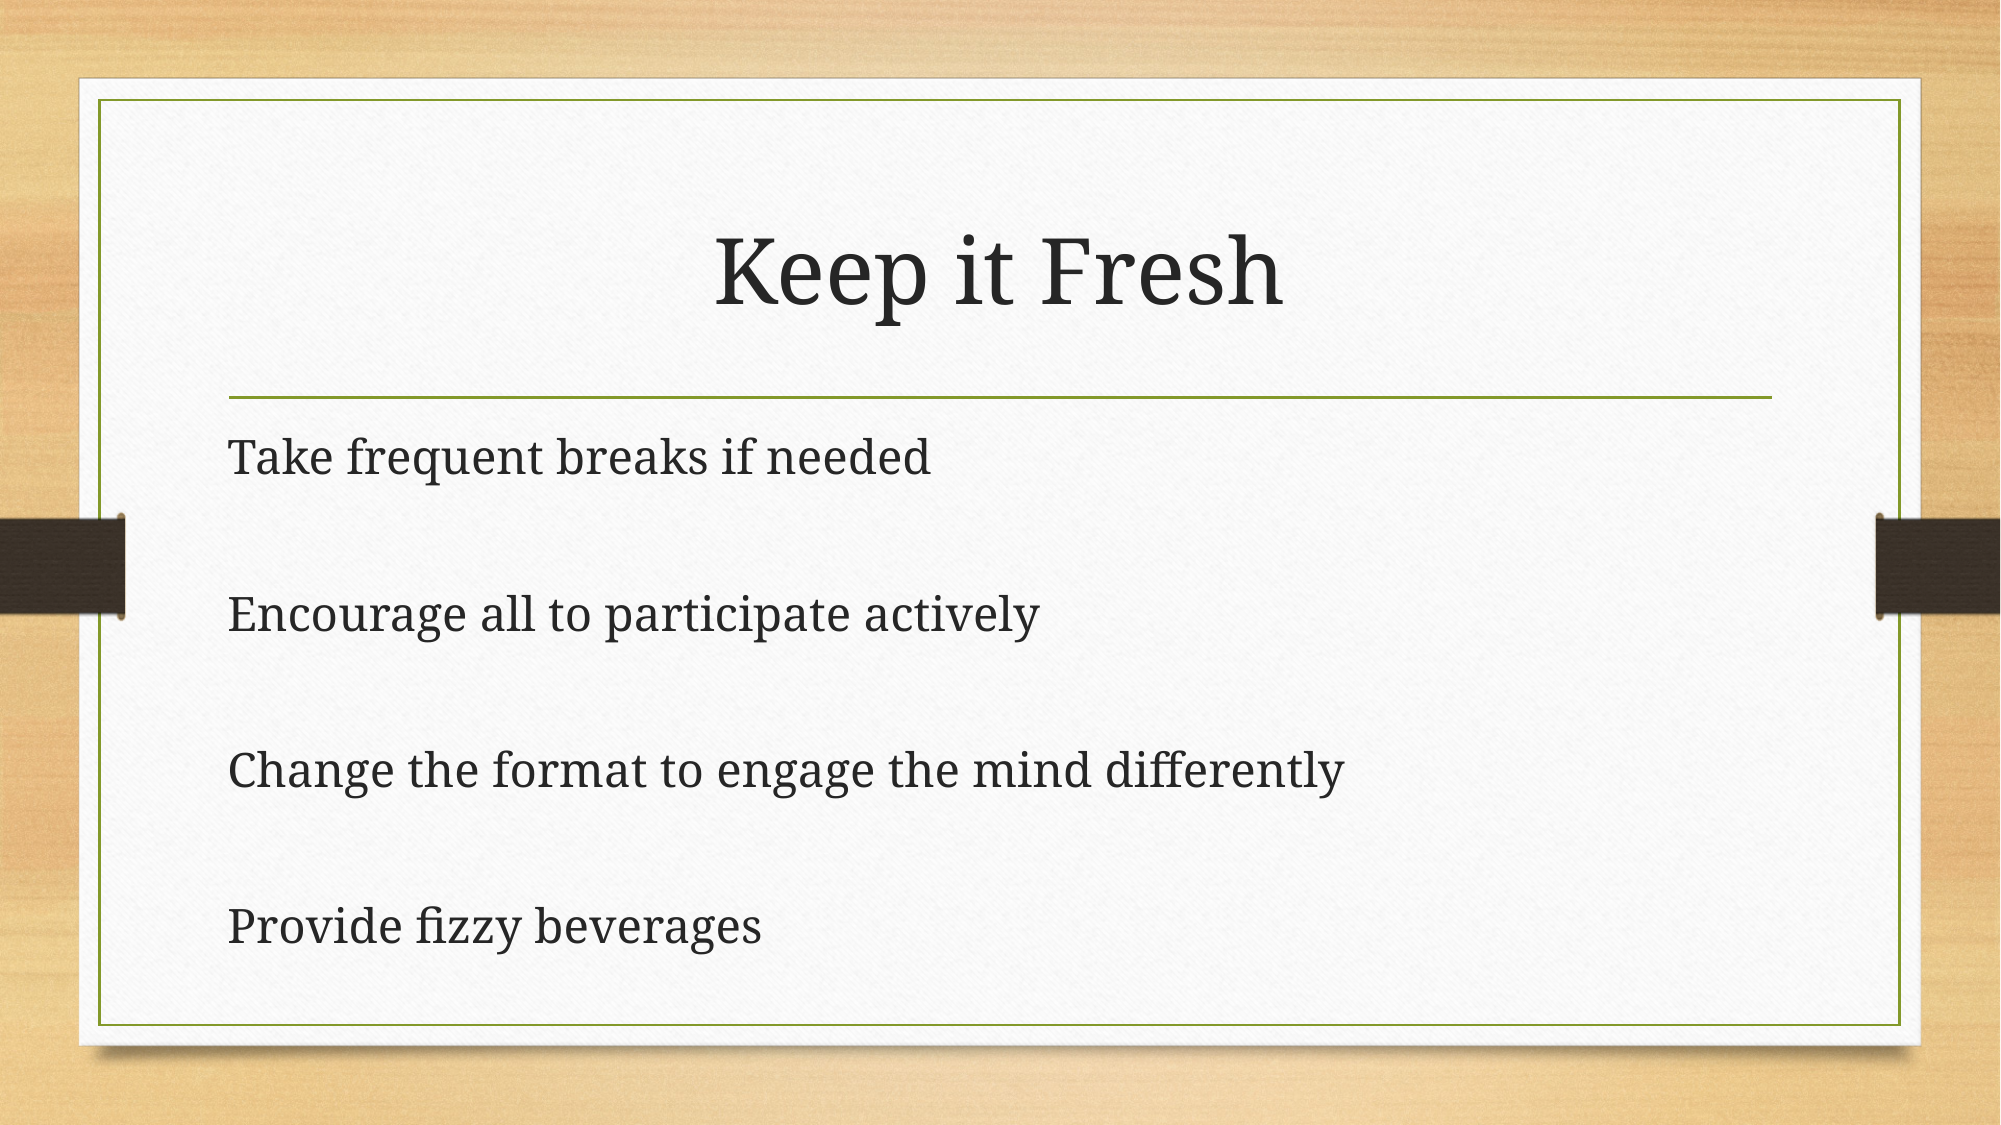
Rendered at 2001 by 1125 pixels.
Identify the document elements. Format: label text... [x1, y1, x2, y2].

list Take frequent breaks if needed Encourage all to participate actively Change the format to engage the mind differently Provide fizzy beverages [212, 419, 1788, 964]
picture [0, 0, 2001, 1125]
title Keep it Fresh [212, 161, 1788, 375]
